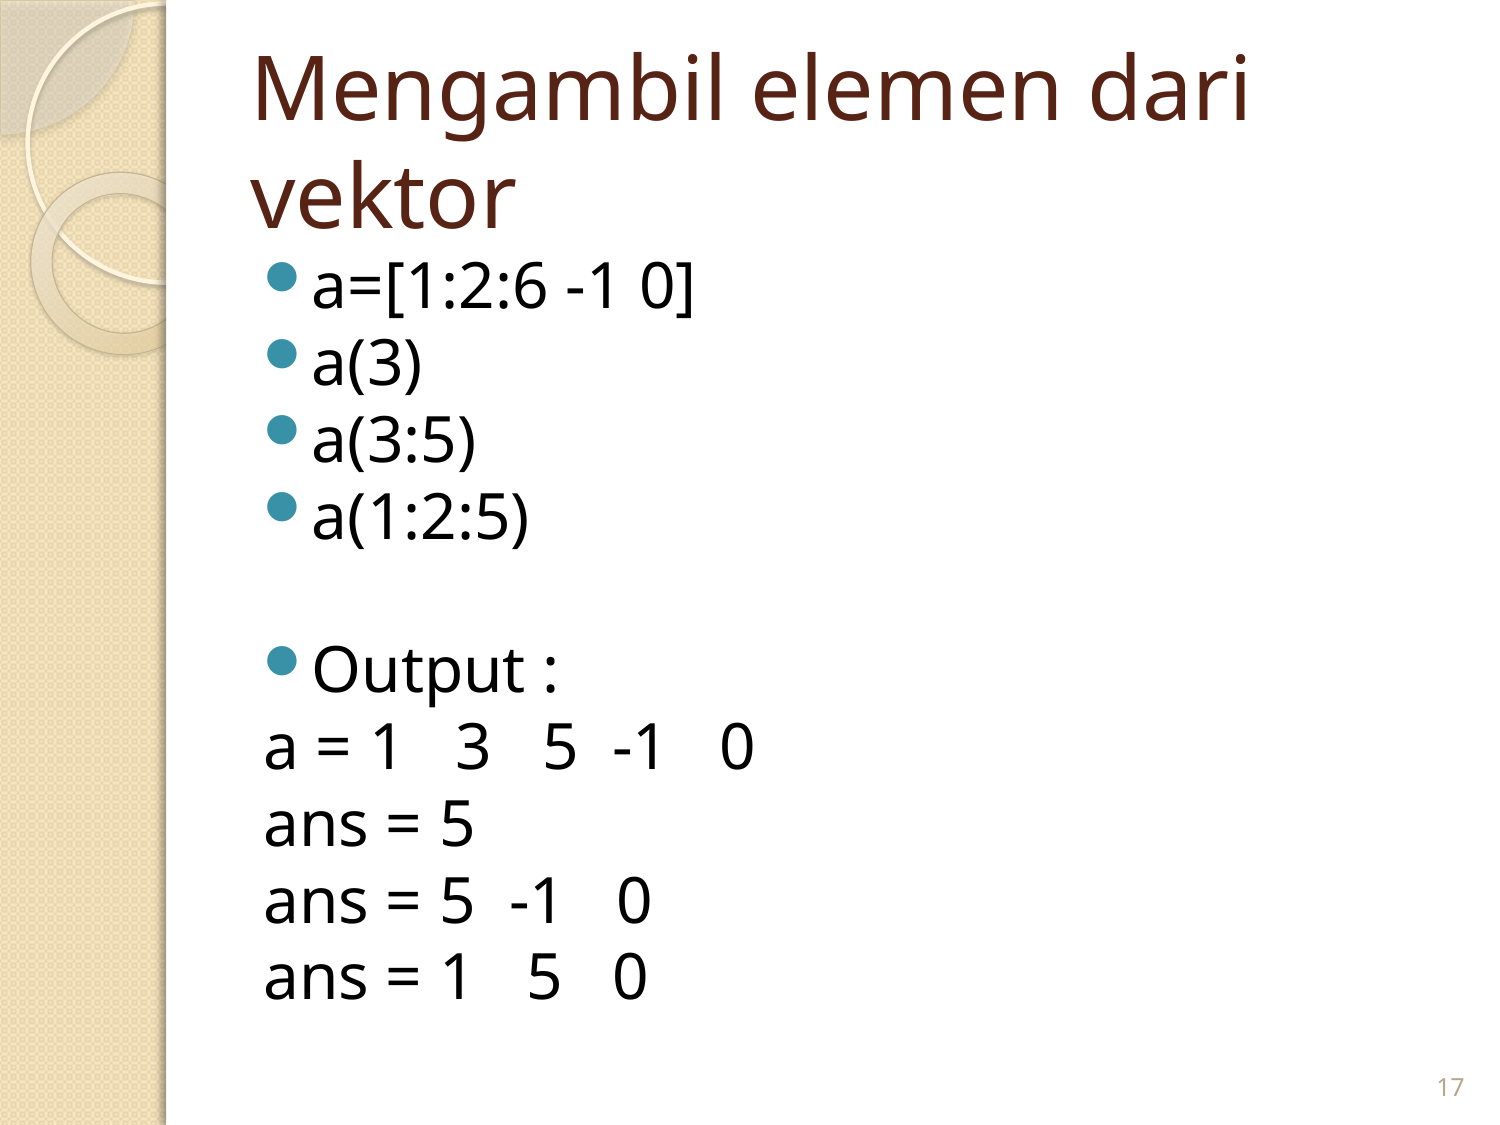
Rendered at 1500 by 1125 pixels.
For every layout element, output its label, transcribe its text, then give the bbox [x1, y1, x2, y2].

title Mengambil elemen dari vektor [235, 45, 1466, 233]
list a=[1:2:6 -1 0] a(3) a(3:5) a(1:2:5) Output : a = 1 3 5 -1 0 ans = 5 ans = 5 -1 0 ans = 1 5 0 [235, 237, 1466, 1025]
slide_number 17 [1413, 1034, 1488, 1113]
